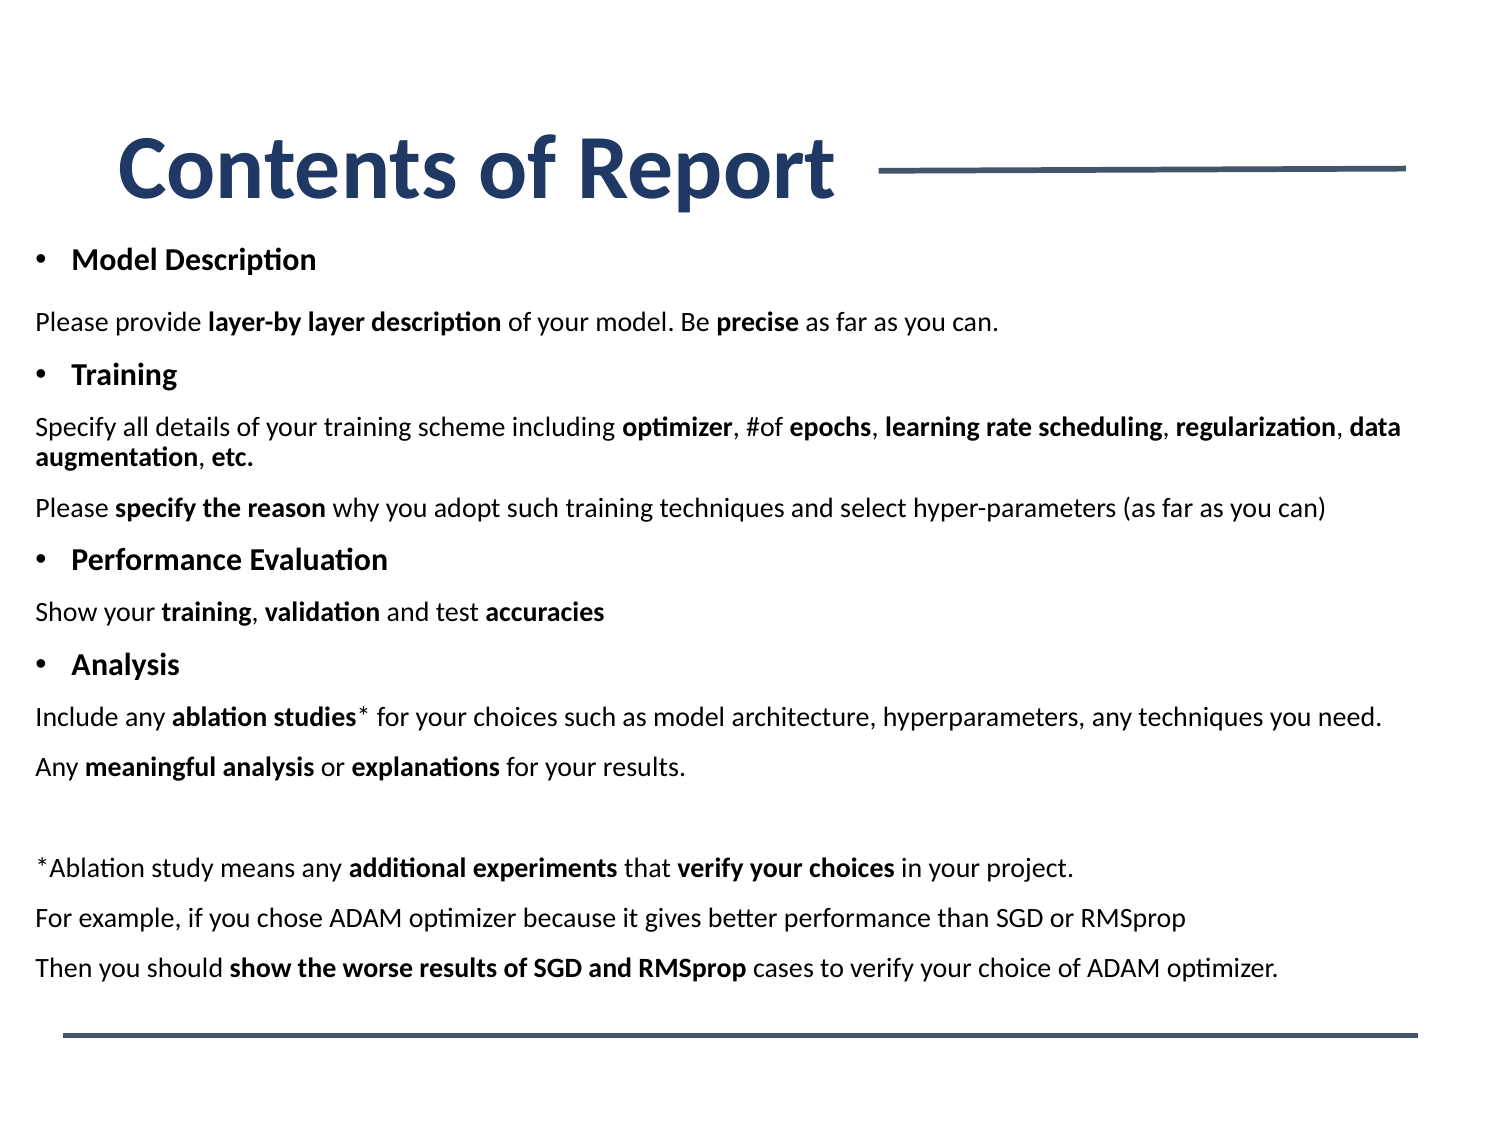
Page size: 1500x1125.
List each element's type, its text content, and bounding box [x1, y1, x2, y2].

title Contents of Report [103, 59, 1397, 235]
list Model Description Please provide layer-by layer description of your model. Be precise as far as you can. Training Specify all details of your training scheme including optimizer, #of epochs, learning rate scheduling, regularization, data augmentation, etc. Please specify the reason why you adopt such training techniques and select hyper-parameters (as far as you can) Performance Evaluation Show your training, validation and test accuracies Analysis Include any ablation studies* for your choices such as model architecture, hyperparameters, any techniques you need. Any meaningful analysis or explanations for your results. *Ablation study means any additional experiments that verify your choices in your project. For example, if you chose ADAM optimizer because it gives better performance than SGD or RMSprop Then you should show the worse results of SGD and RMSprop cases to verify your choice of ADAM optimizer. [20, 235, 1500, 996]
